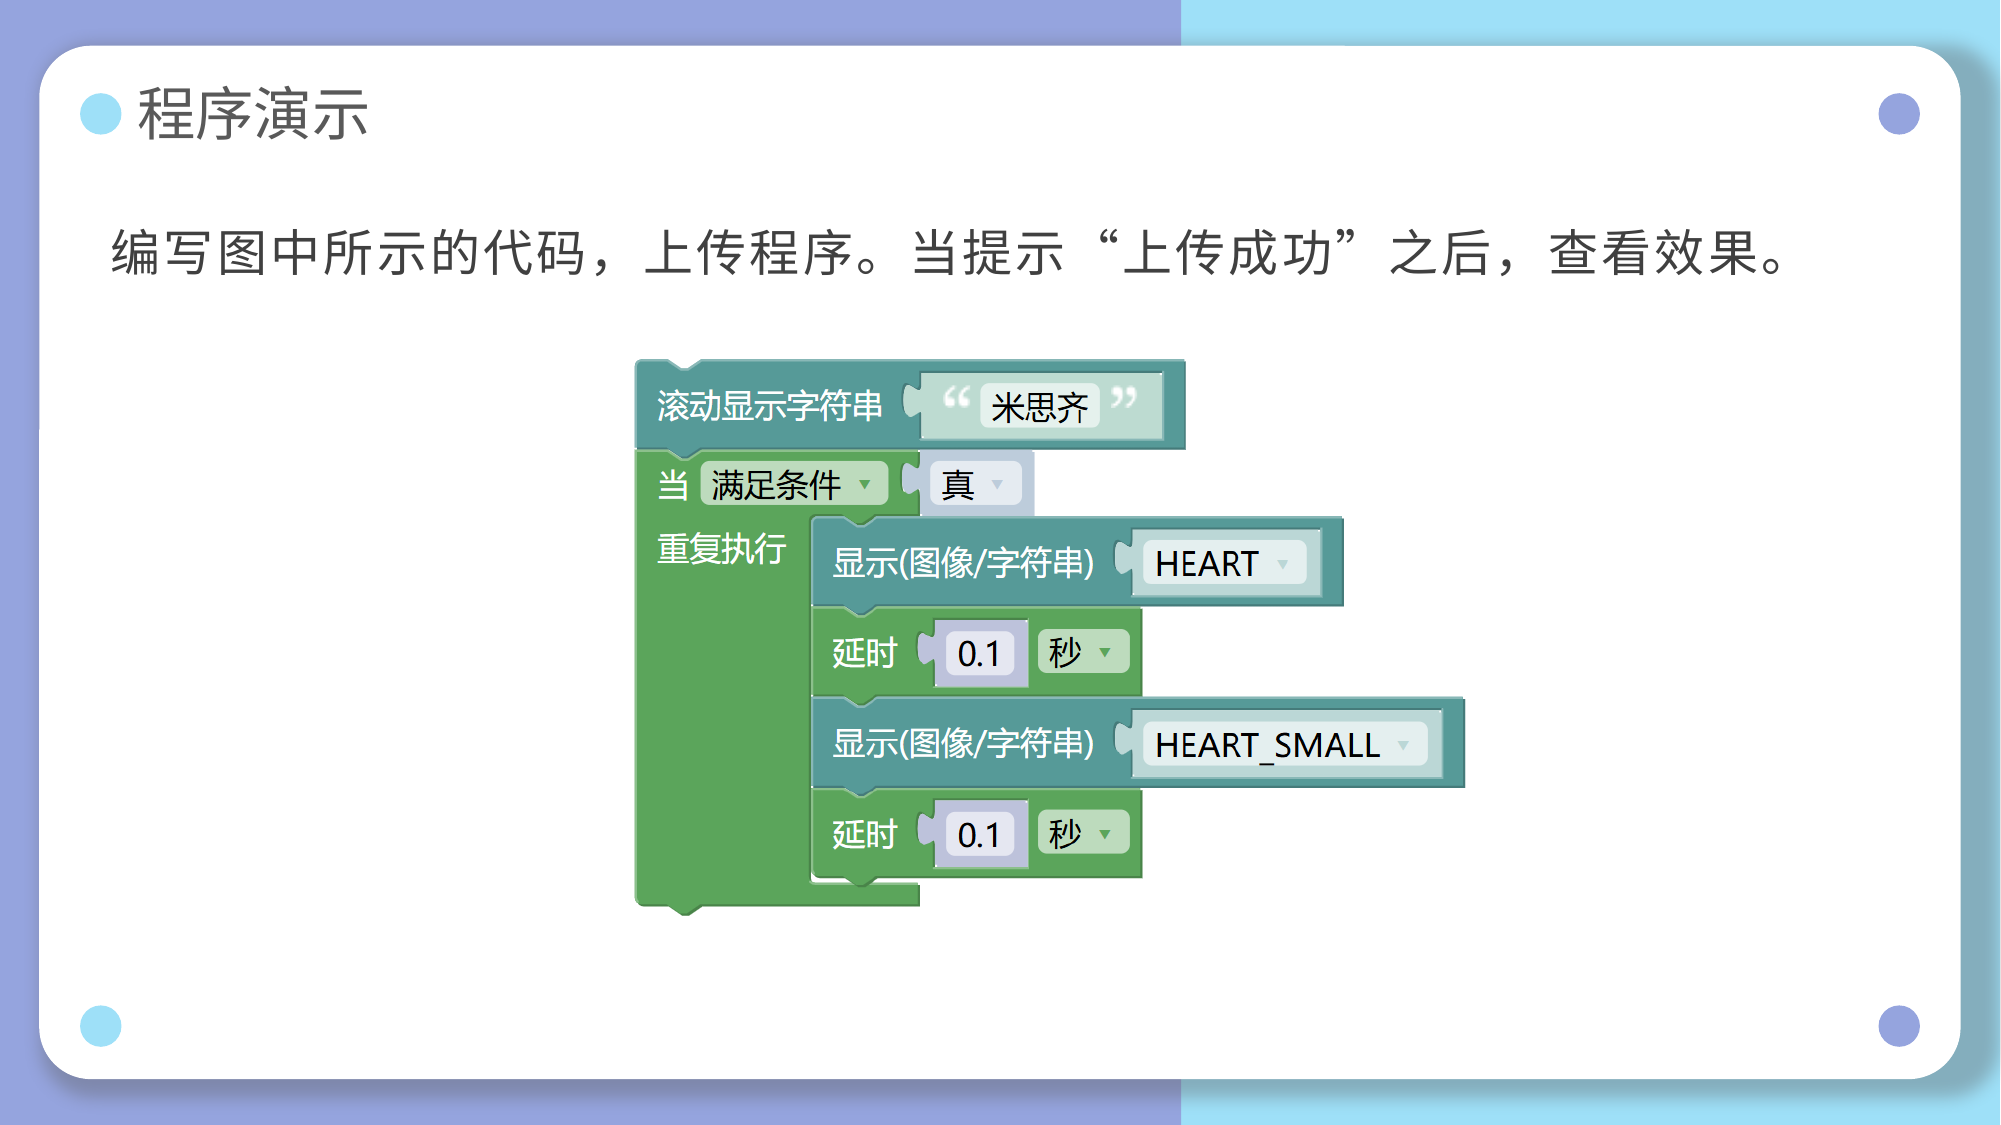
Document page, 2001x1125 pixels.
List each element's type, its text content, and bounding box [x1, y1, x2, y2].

title 程序演示 [137, 77, 976, 157]
picture [614, 324, 1495, 948]
list 编写图中所示的代码，上传程序。当提示“上传成功”之后，查看效果。 [110, 196, 1762, 446]
